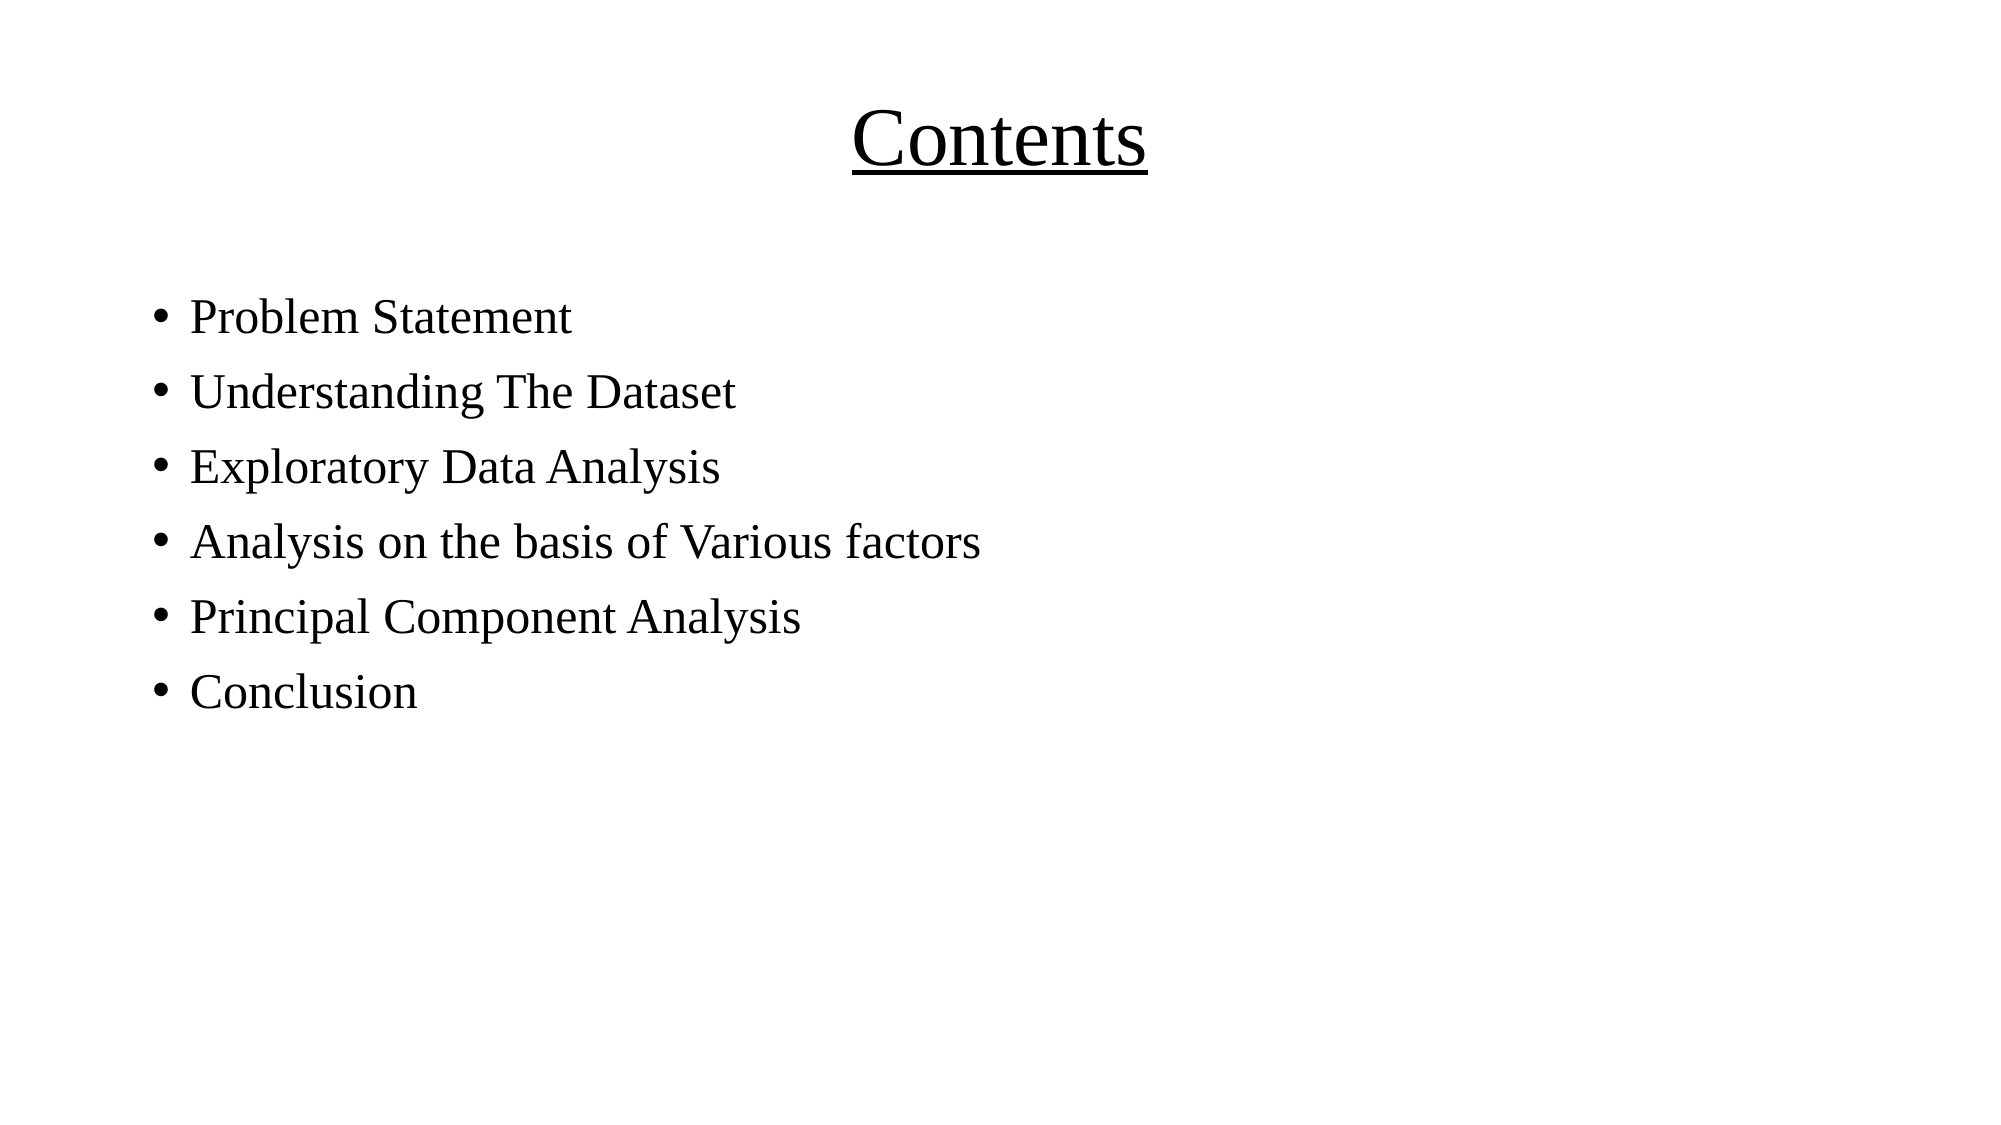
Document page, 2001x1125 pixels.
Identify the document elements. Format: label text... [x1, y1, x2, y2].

list Problem Statement Understanding The Dataset Exploratory Data Analysis Analysis on the basis of Various factors Principal Component Analysis Conclusion [137, 202, 1863, 1014]
title Contents [137, 59, 1863, 202]
